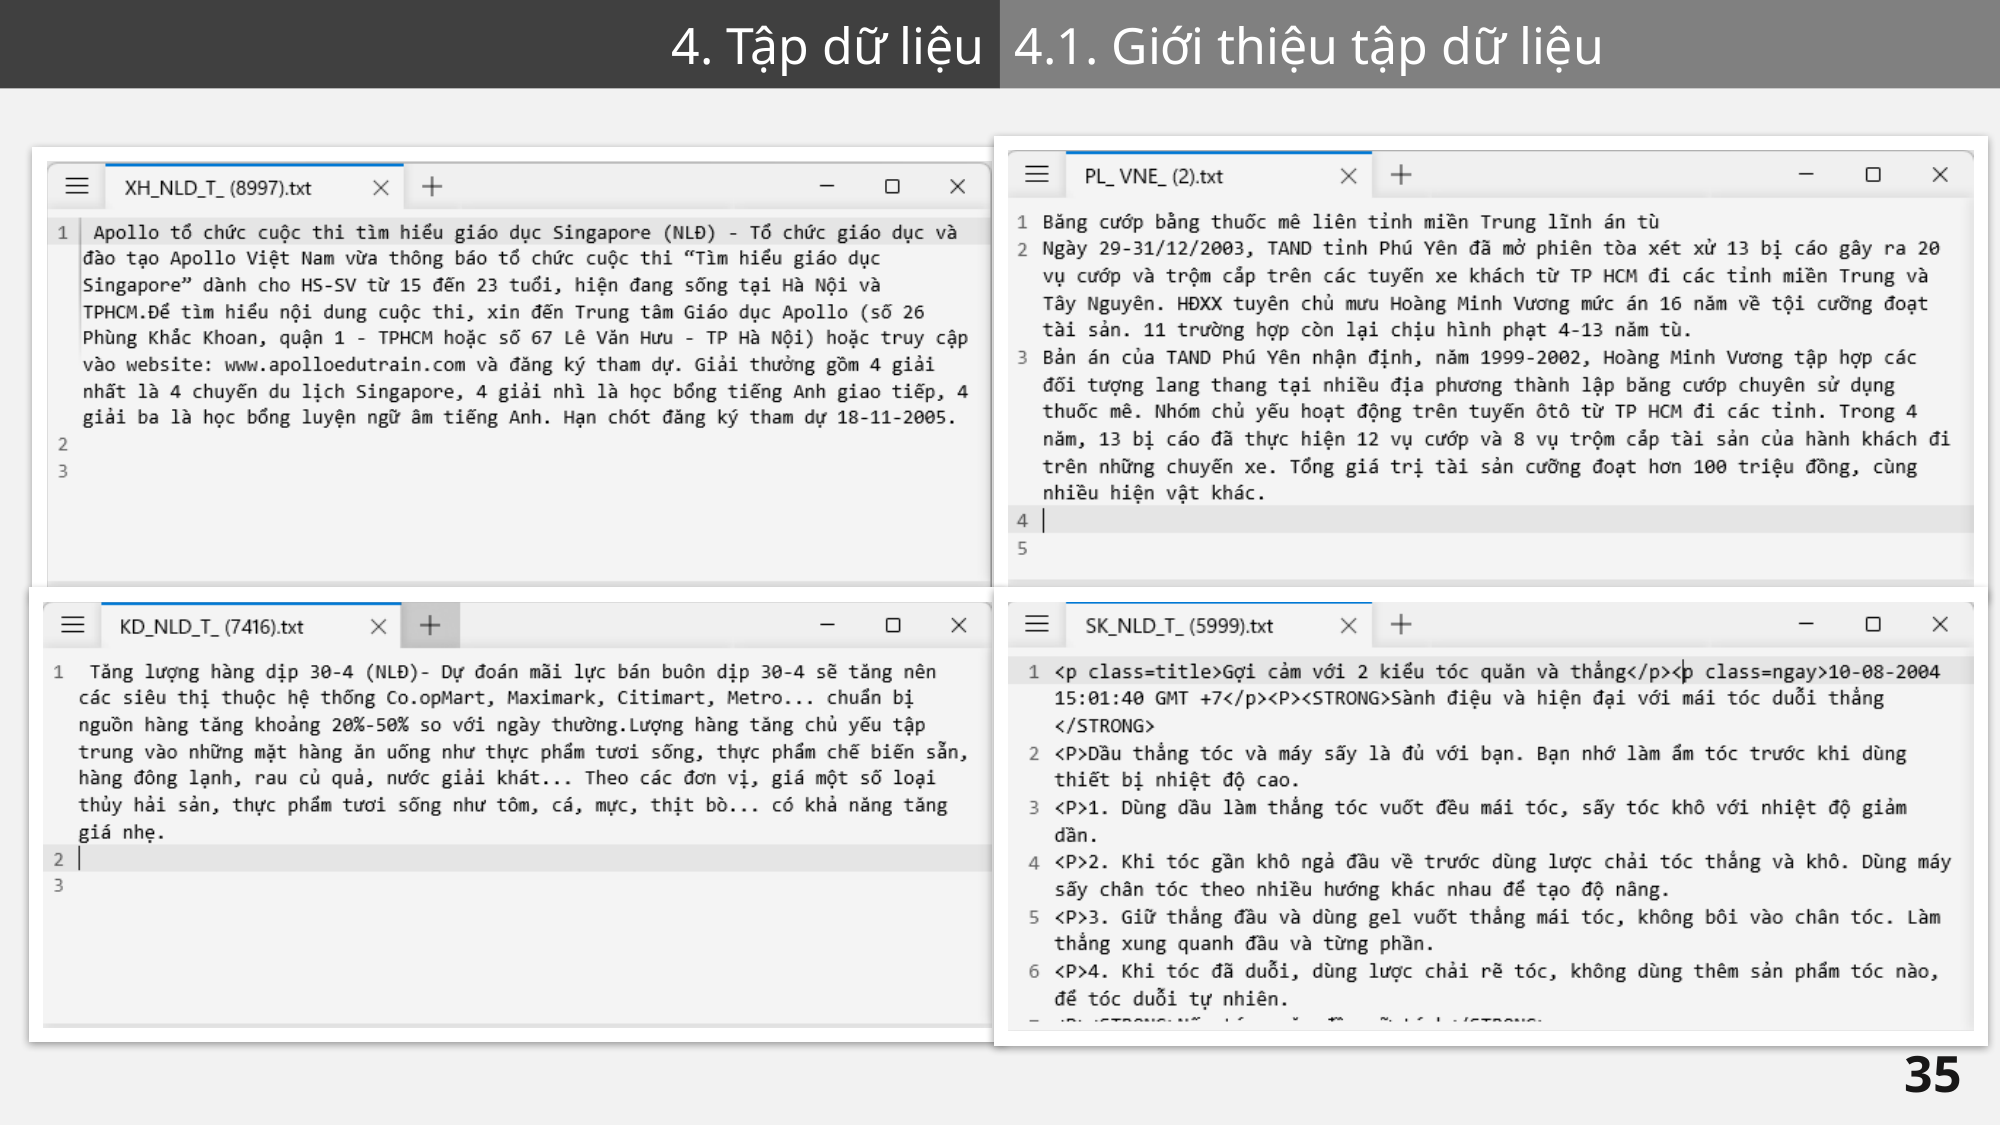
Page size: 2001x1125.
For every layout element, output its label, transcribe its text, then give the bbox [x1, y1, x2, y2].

picture [1008, 601, 1974, 1032]
picture [46, 161, 992, 587]
picture [43, 601, 992, 1028]
picture [1008, 150, 1974, 587]
slide_number 35 [1526, 1054, 1977, 1106]
text_box 4.1. Giới thiệu tập dữ liệu [999, 0, 2000, 89]
text_box 4. Tập dữ liệu [0, 0, 999, 89]
